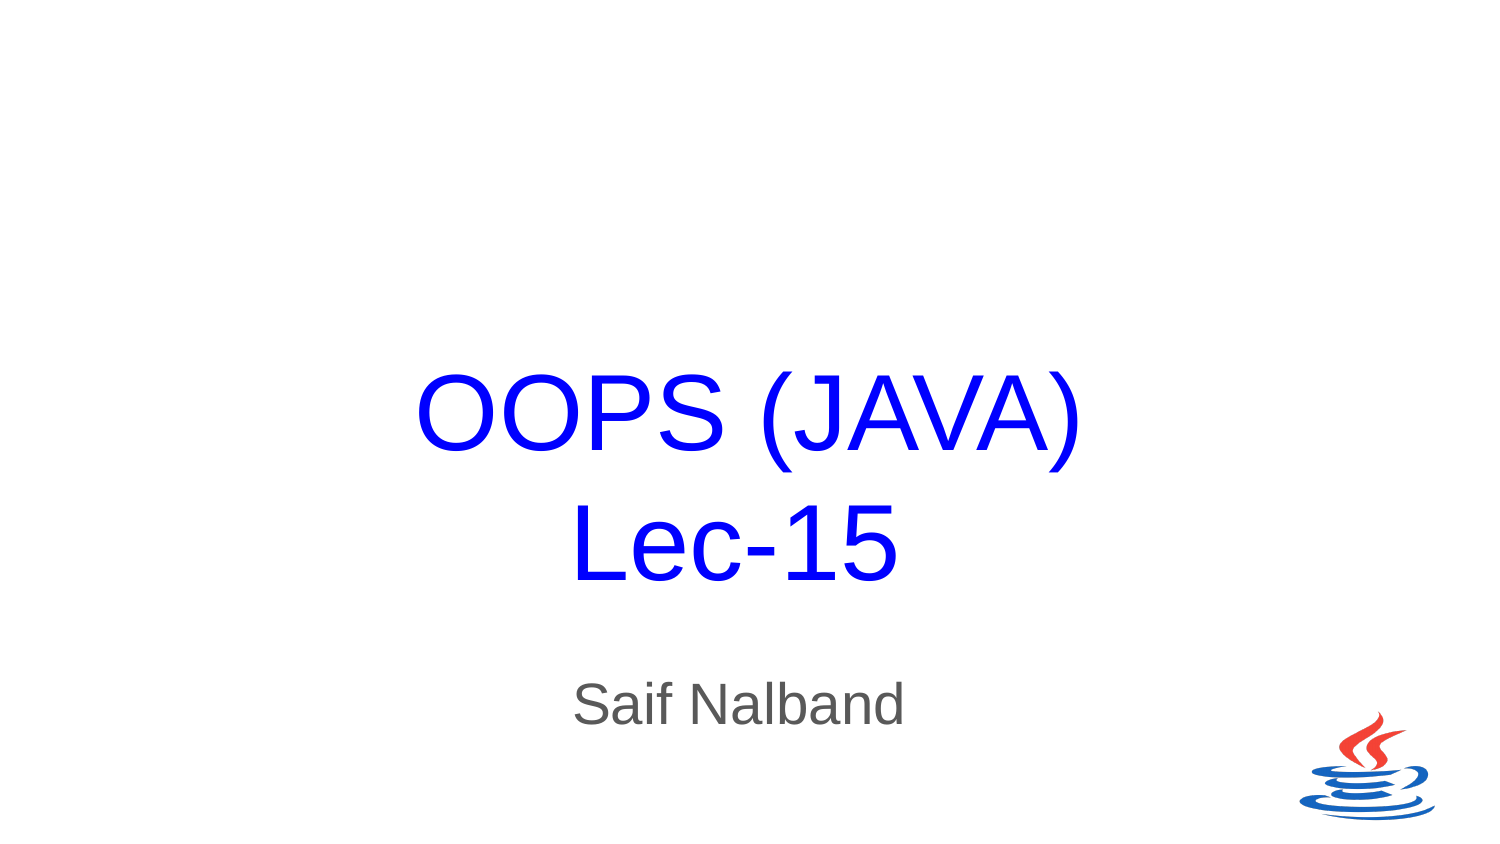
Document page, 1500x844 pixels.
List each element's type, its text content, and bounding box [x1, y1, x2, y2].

picture [1258, 700, 1475, 831]
subtitle Saif Nalband [40, 651, 1439, 782]
title OOPS (JAVA) Lec-15 [51, 25, 1449, 617]
